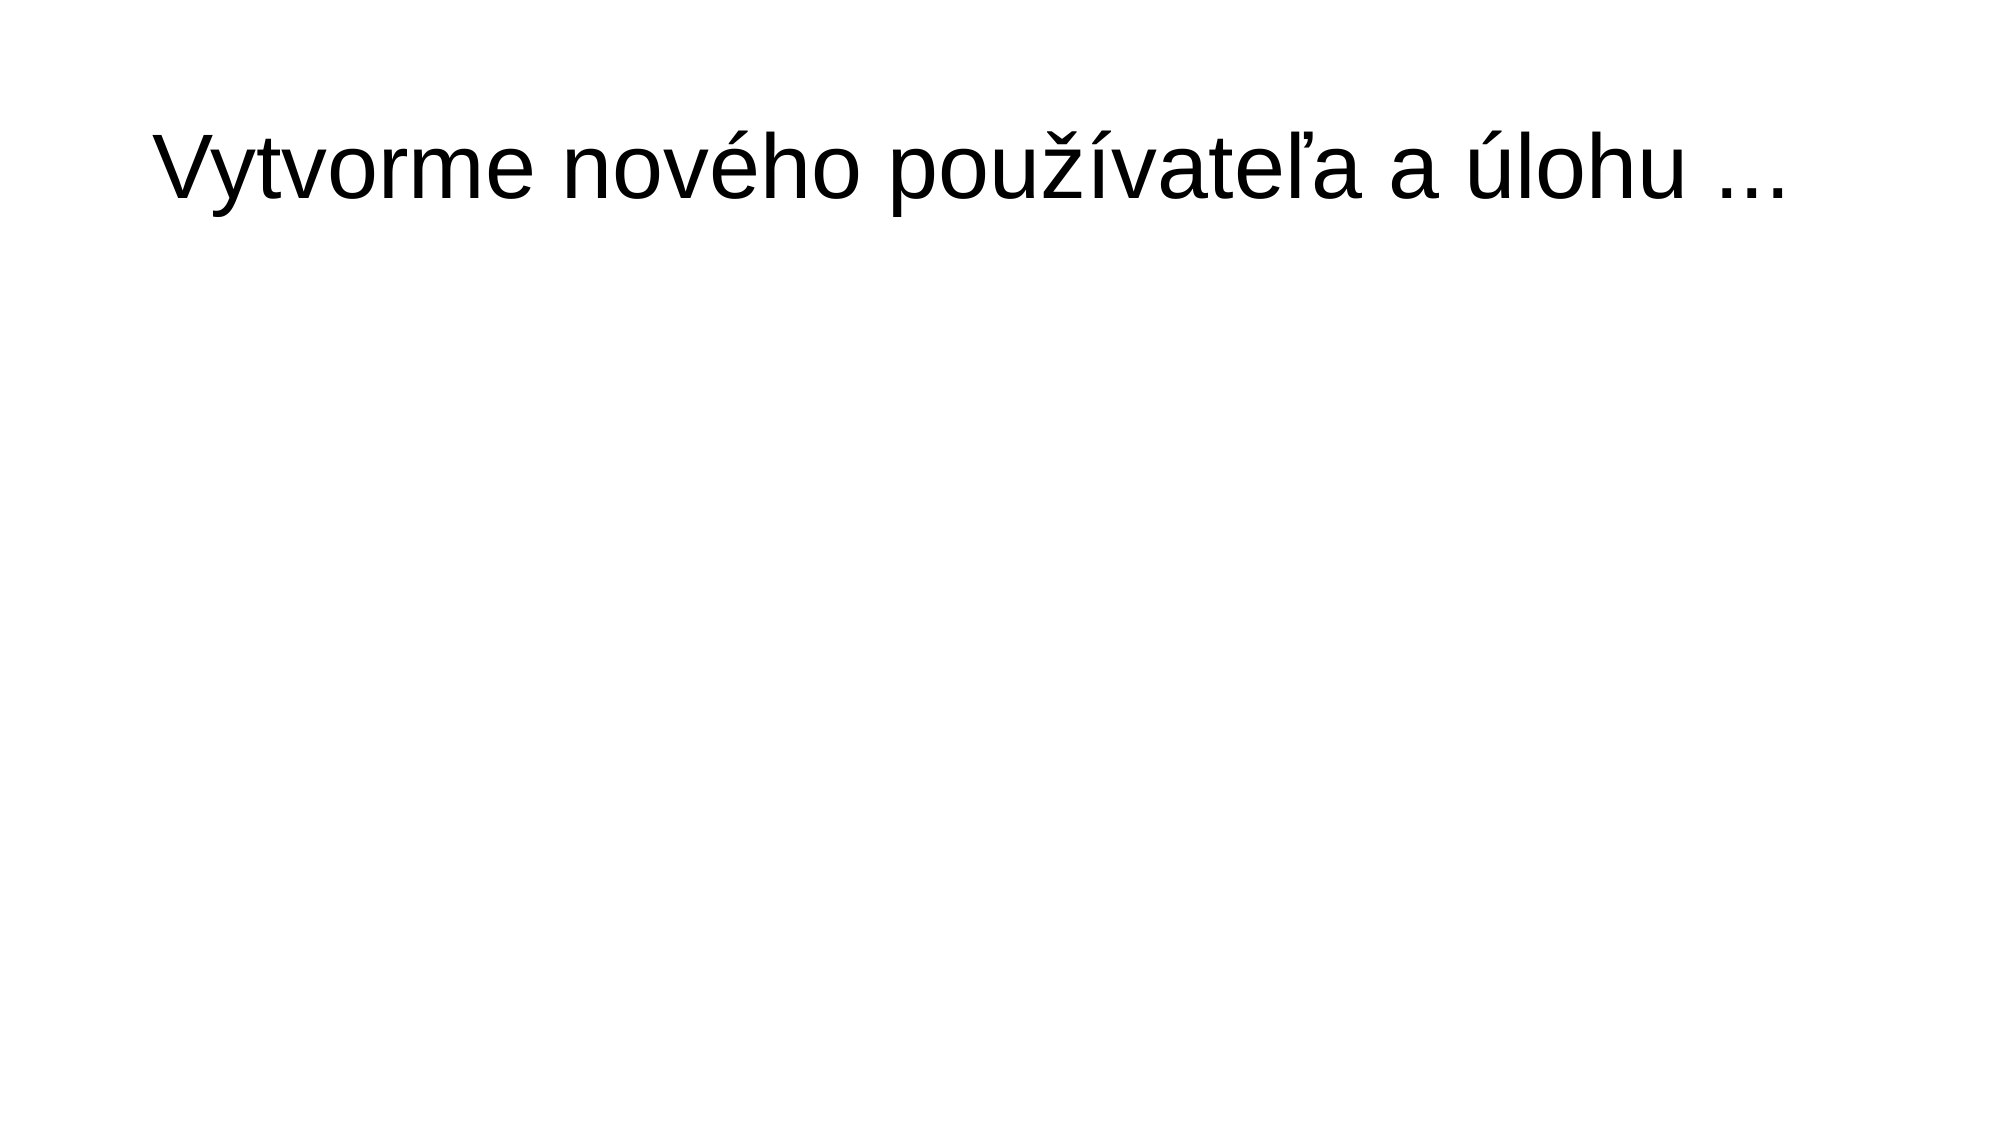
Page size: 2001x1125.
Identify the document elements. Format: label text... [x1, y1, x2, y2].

title Vytvorme nového používateľa a úlohu ... [137, 59, 1863, 278]
